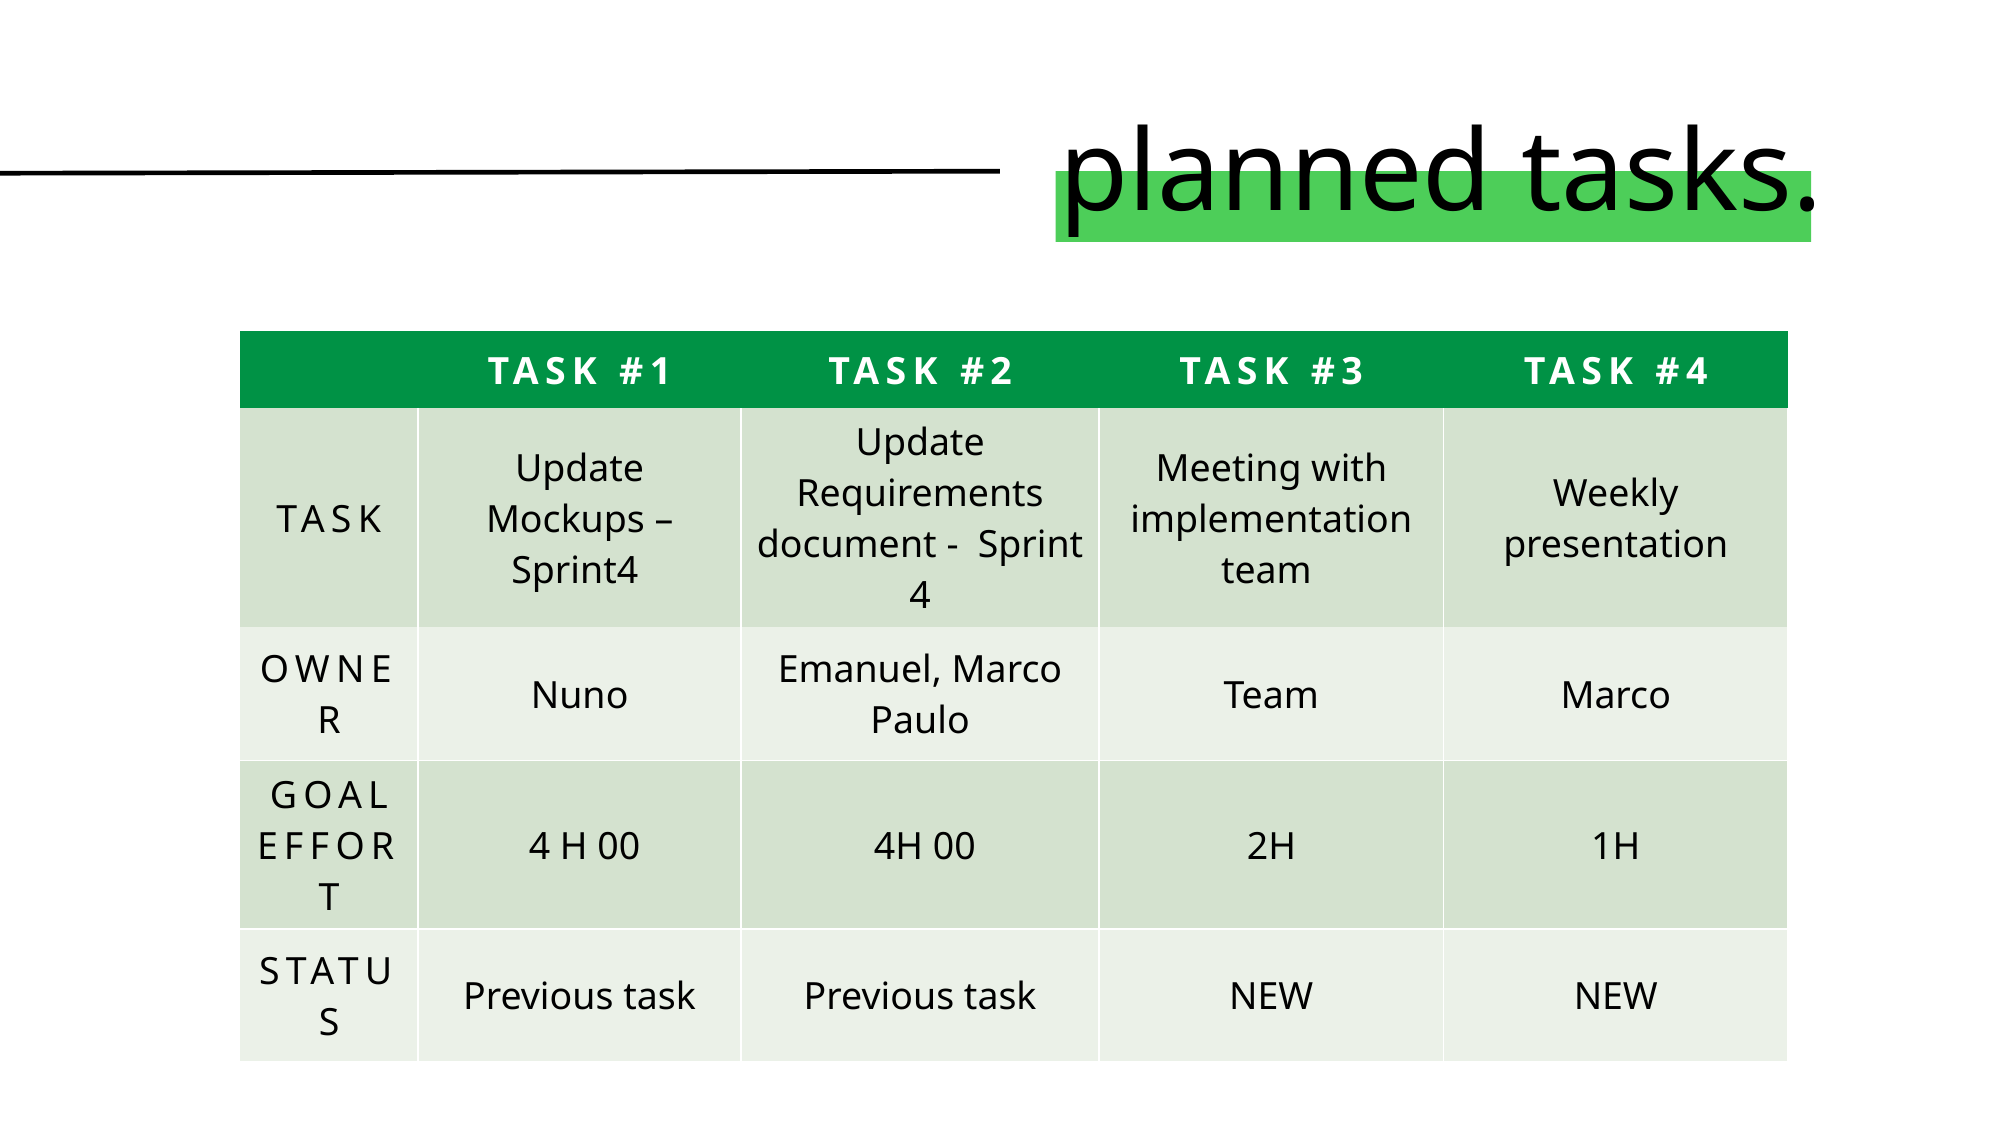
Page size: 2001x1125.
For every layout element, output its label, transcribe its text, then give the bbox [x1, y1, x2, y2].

table_cell 4H 00 [742, 761, 1098, 928]
table_cell 4 H 00 [419, 761, 740, 928]
table_header [240, 331, 418, 408]
table_header TASK #3 [1099, 331, 1444, 408]
table_cell TASK [240, 408, 417, 627]
table_cell STATUS [240, 930, 417, 1061]
table_cell OWNER [240, 627, 417, 760]
table_cell Emanuel, Marco Paulo [742, 627, 1098, 760]
table_cell NEW [1444, 930, 1787, 1061]
table_cell Update Mockups – Sprint4 [419, 408, 740, 627]
table_cell Previous task [742, 930, 1098, 1061]
table_header TASK #4 [1444, 331, 1788, 408]
table_cell NEW [1100, 930, 1443, 1061]
table_cell GOAL EFFORT [240, 761, 417, 928]
table_cell Meeting with implementation team [1100, 408, 1443, 627]
table_cell 2H [1100, 761, 1443, 928]
table_cell Update Requirements document - Sprint 4 [742, 408, 1098, 627]
table_header TASK #1 [418, 331, 741, 408]
table_cell Team [1100, 627, 1443, 760]
table_header TASK #2 [741, 331, 1099, 408]
table_cell 1H [1444, 761, 1787, 928]
table_cell Previous task [419, 930, 740, 1061]
table_cell Nuno [419, 627, 740, 760]
table_cell Marco [1444, 627, 1787, 760]
table_cell Weekly presentation [1444, 408, 1787, 627]
title planned tasks. [1044, 59, 1863, 278]
